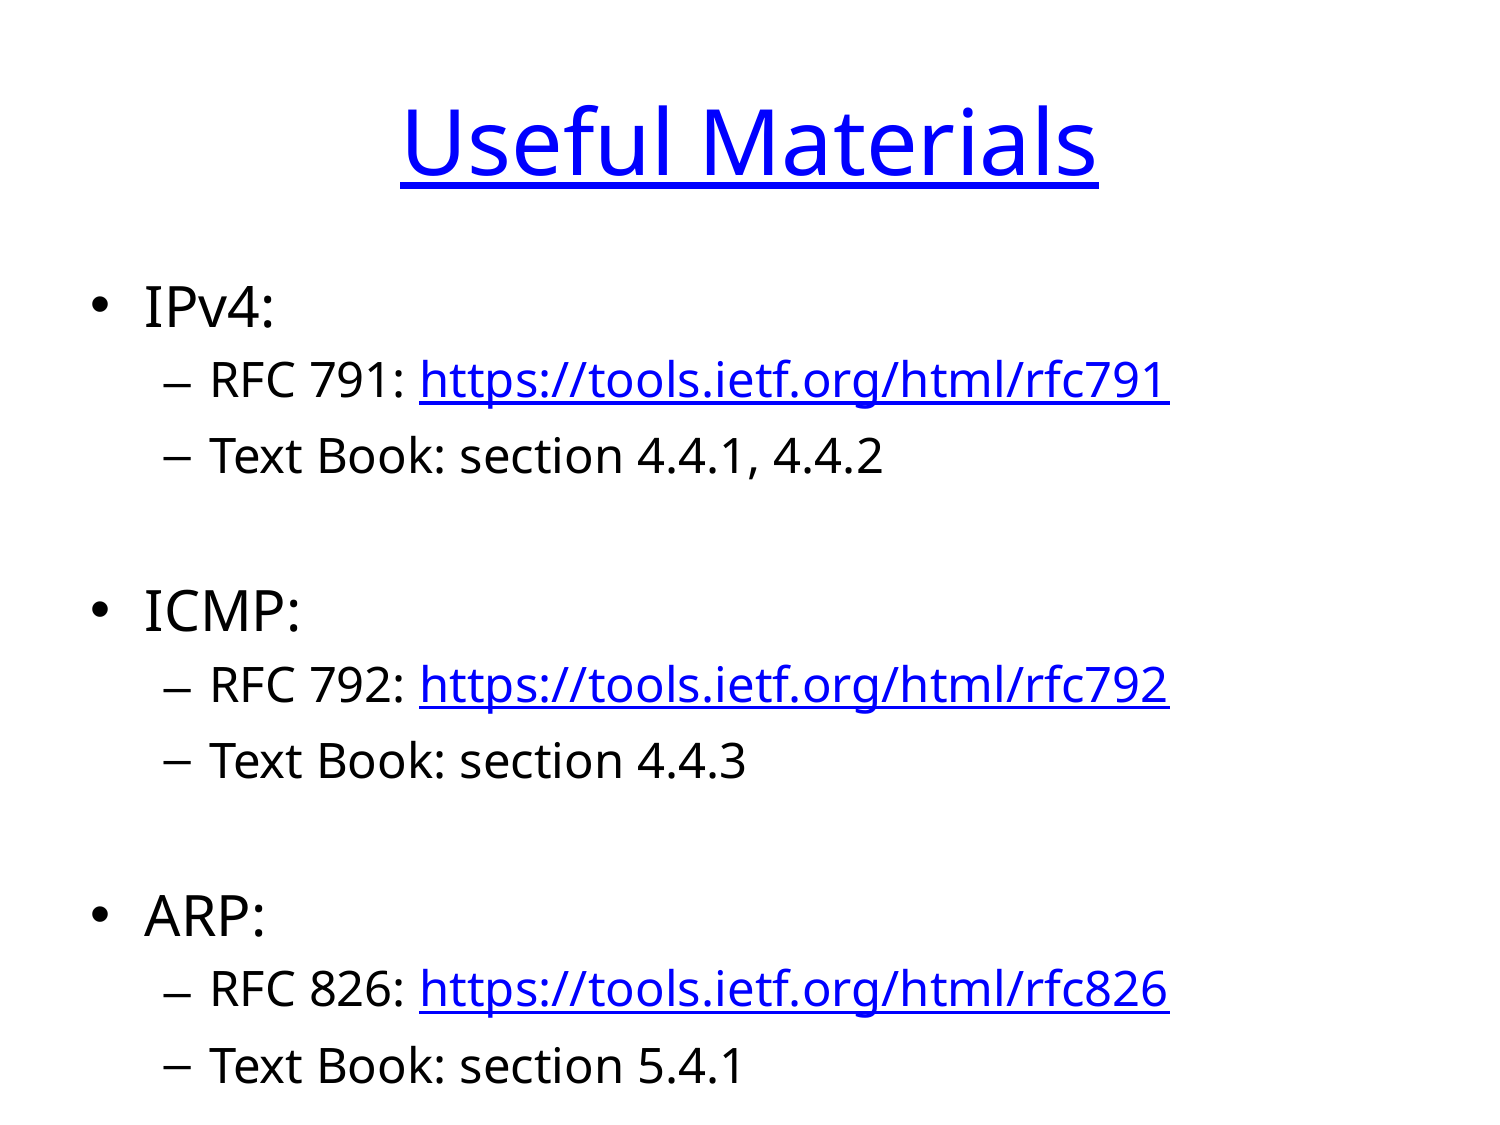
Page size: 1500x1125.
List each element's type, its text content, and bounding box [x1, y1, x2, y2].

list IPv4: RFC 791: https://tools.ietf.org/html/rfc791 Text Book: section 4.4.1, 4.4.2 ICMP: RFC 792: https://tools.ietf.org/html/rfc792 Text Book: section 4.4.3 ARP: RFC 826: https://tools.ietf.org/html/rfc826 Text Book: section 5.4.1 [75, 262, 1425, 1103]
title Useful Materials [75, 45, 1425, 233]
